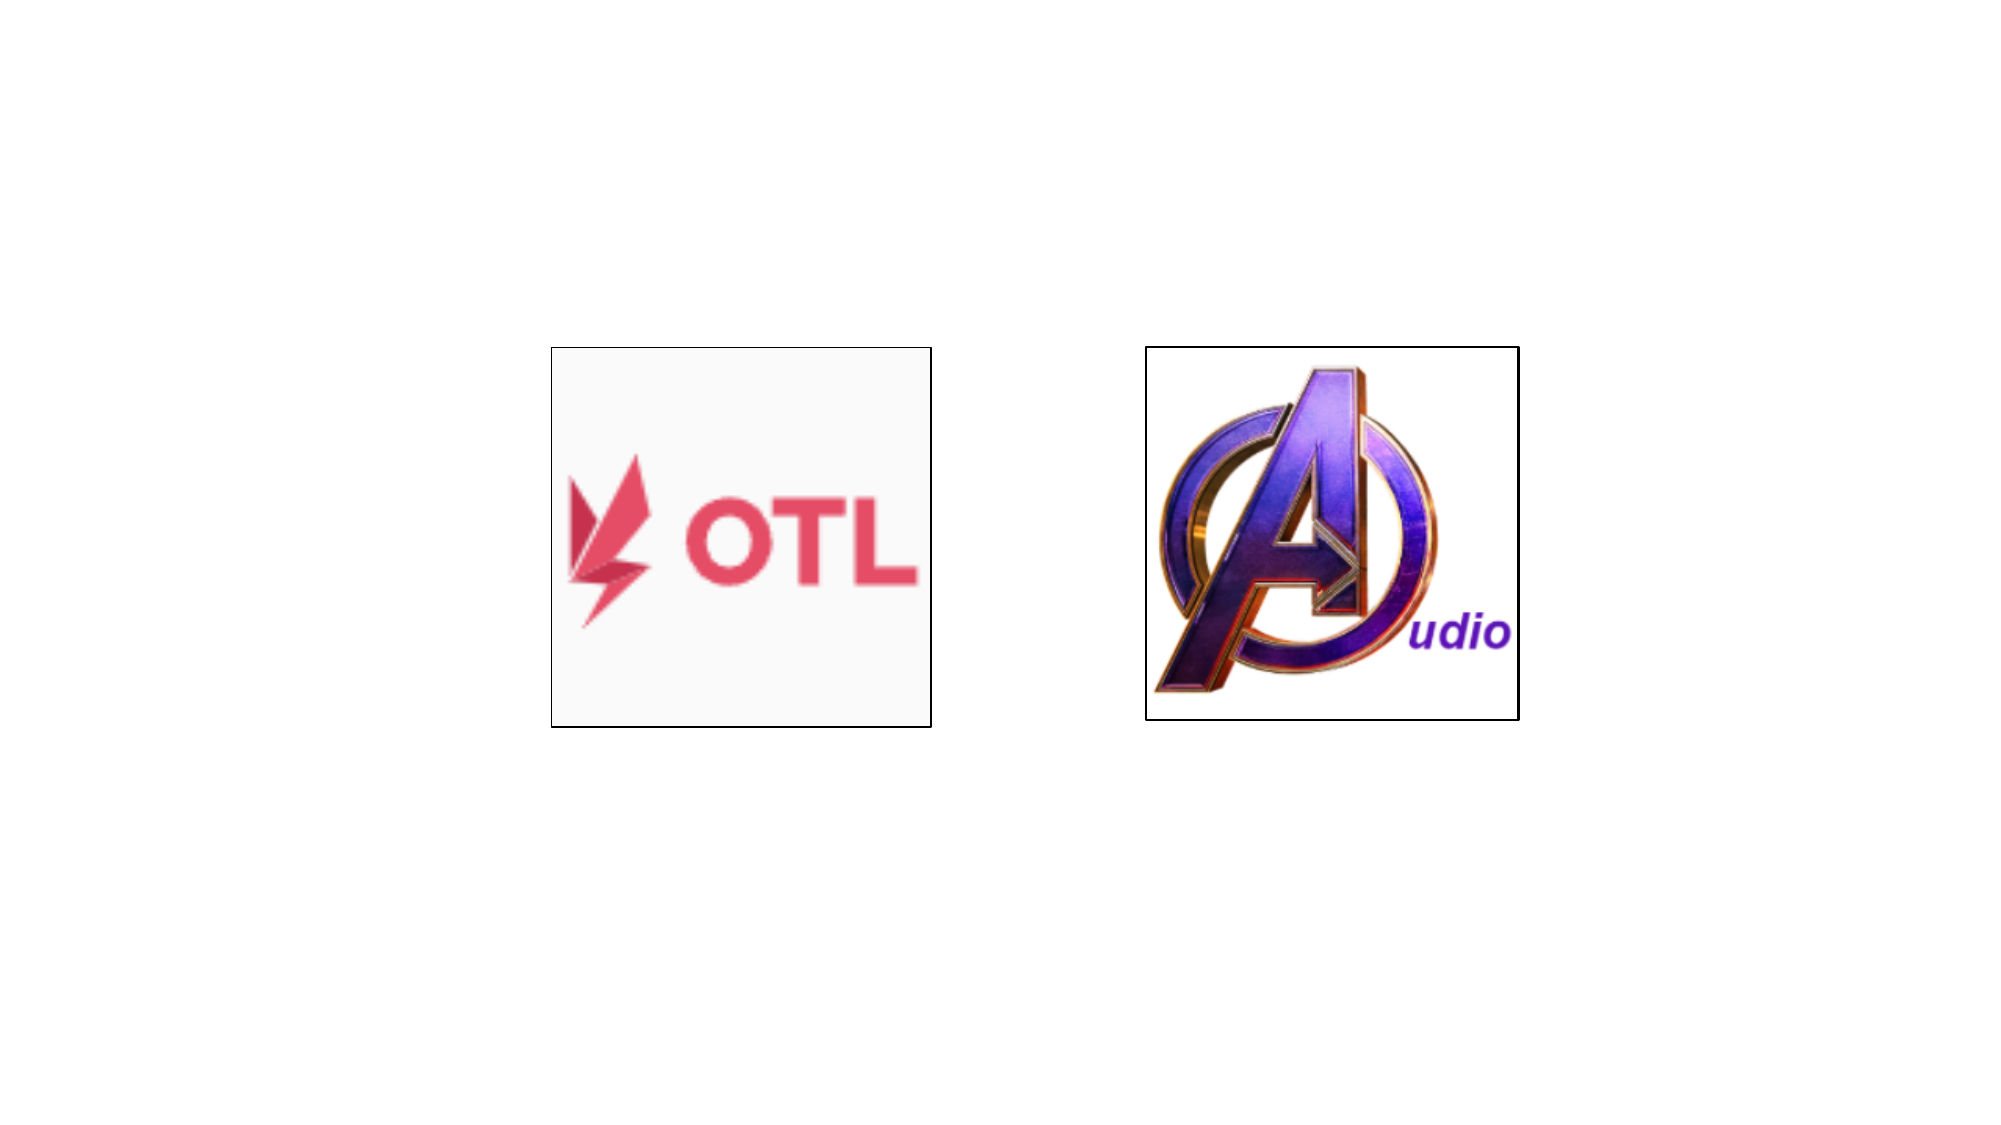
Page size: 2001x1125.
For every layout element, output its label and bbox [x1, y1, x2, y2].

picture [1146, 348, 1518, 719]
picture [552, 348, 931, 727]
